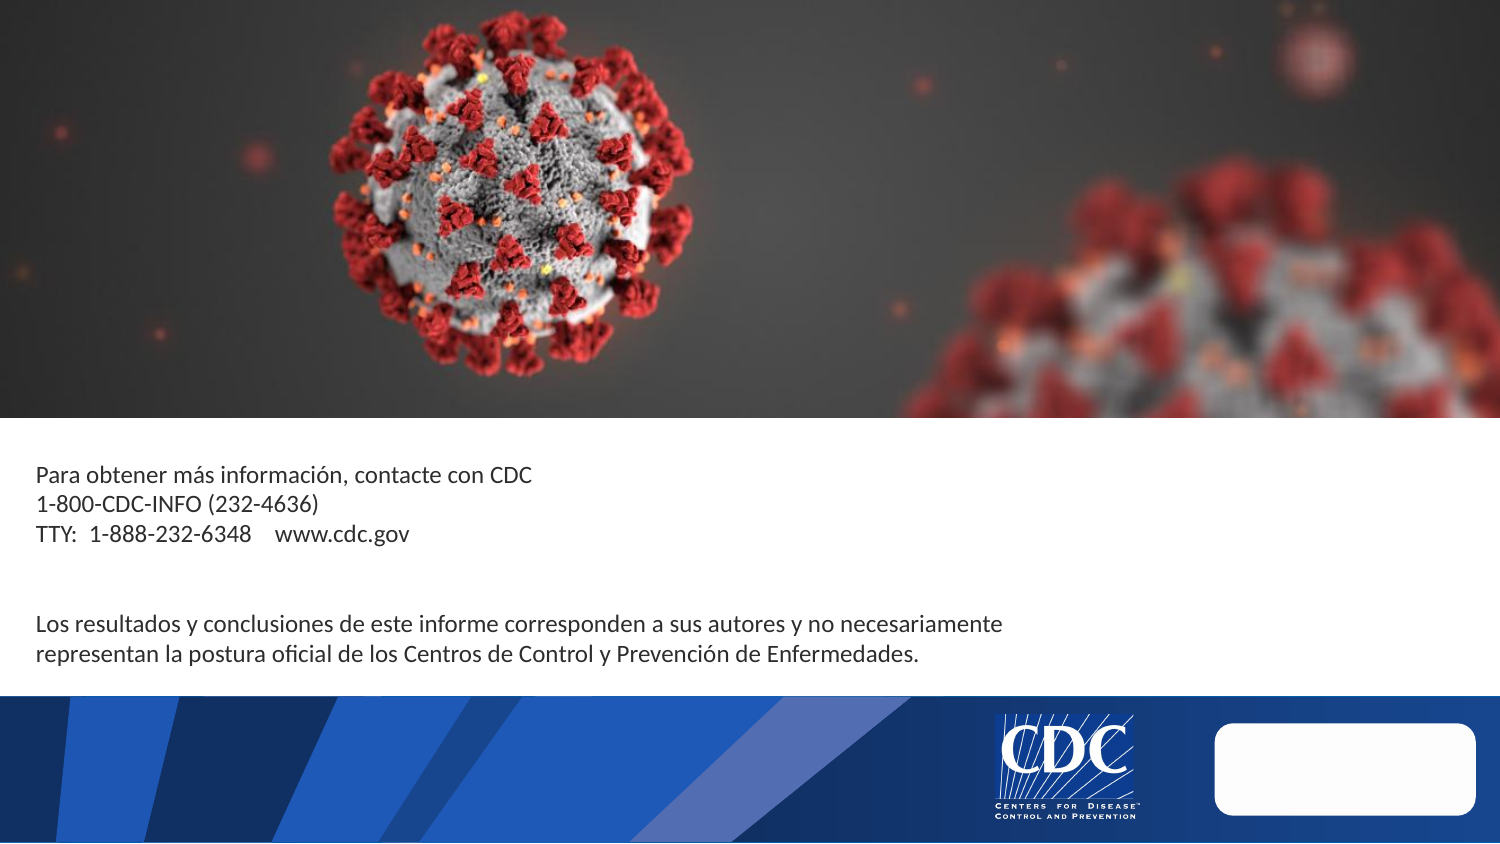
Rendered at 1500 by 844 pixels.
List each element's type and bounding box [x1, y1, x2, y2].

picture [0, 0, 1500, 418]
picture [995, 714, 1140, 819]
picture [1214, 723, 1476, 816]
